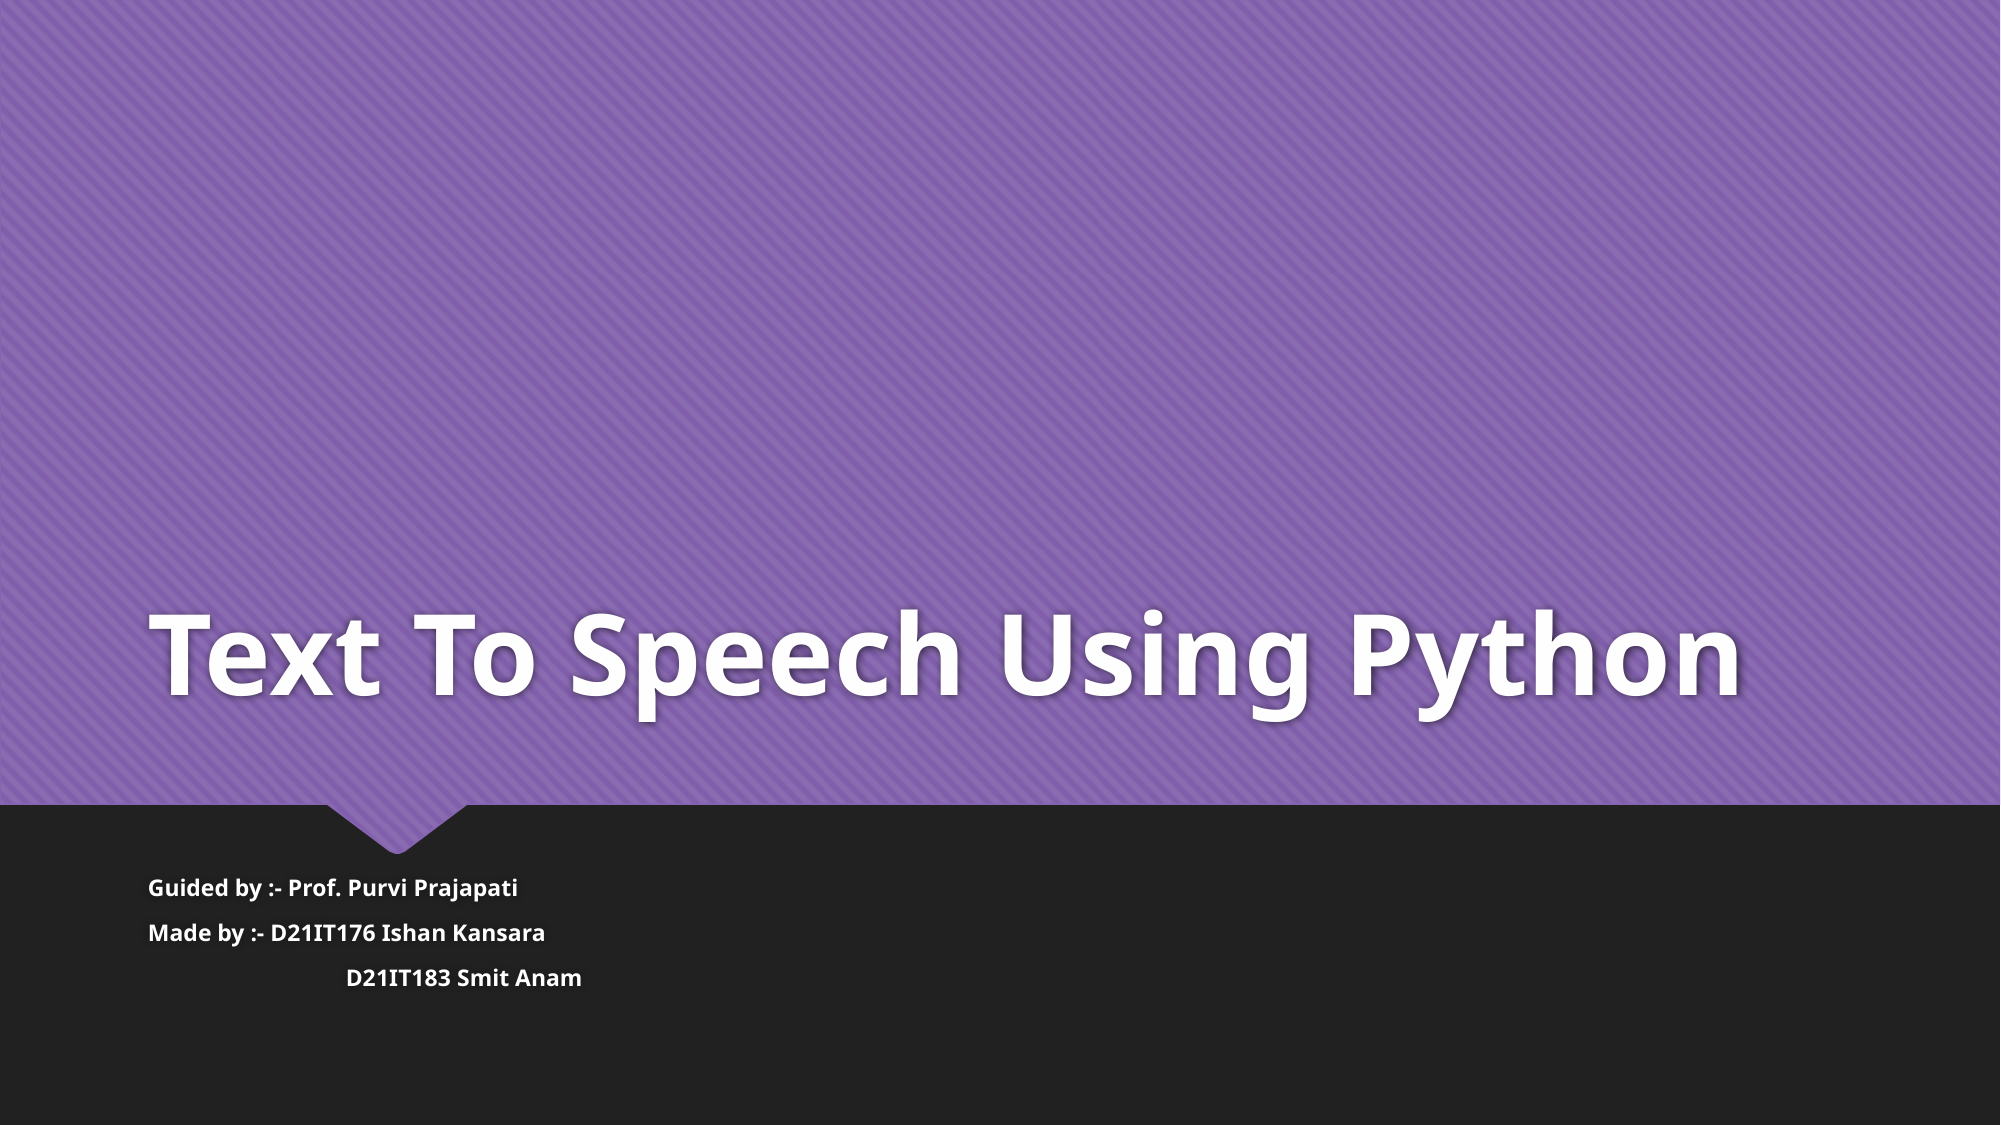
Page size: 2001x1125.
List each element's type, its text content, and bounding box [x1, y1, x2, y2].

title Text To Speech Using Python [132, 237, 1868, 726]
subtitle Guided by :- Prof. Purvi Prajapati Made by :- D21IT176 Ishan Kansara D21IT183 Smit Anam [132, 866, 1868, 1090]
